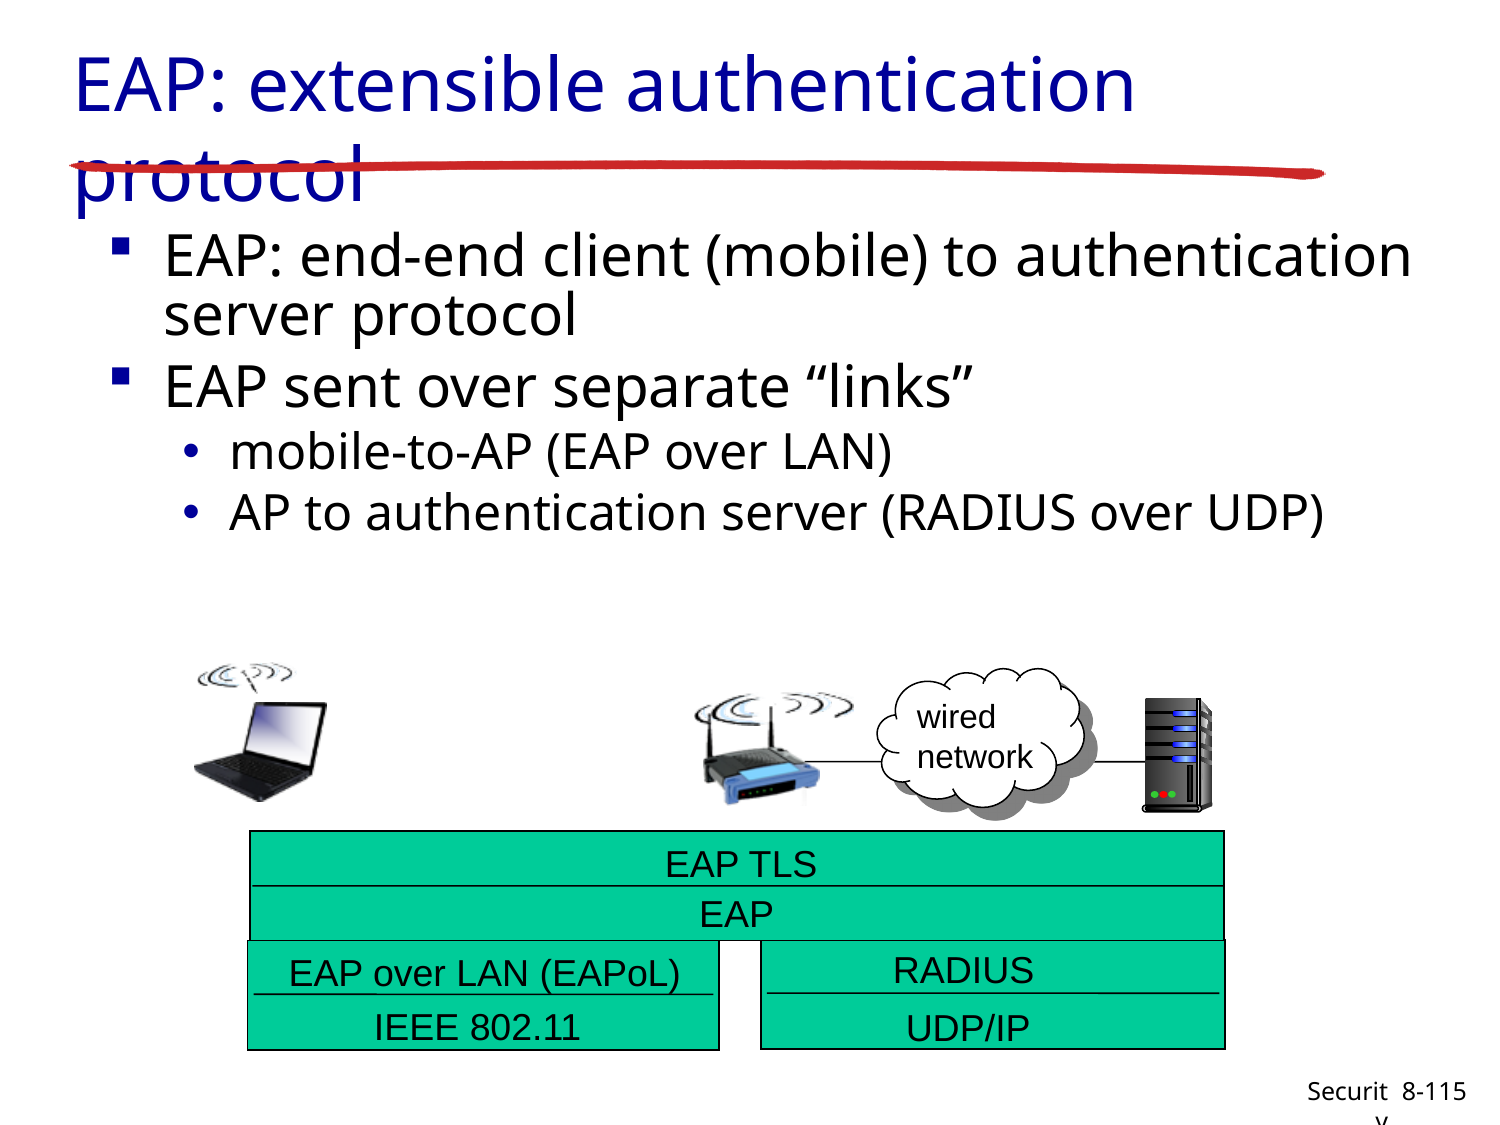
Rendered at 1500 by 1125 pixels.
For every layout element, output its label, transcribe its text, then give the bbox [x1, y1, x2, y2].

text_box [1142, 698, 1213, 813]
list EAP: end-end client (mobile) to authentication server protocol EAP sent over separate “links” mobile-to-AP (EAP over LAN) AP to authentication server (RADIUS over UDP) [92, 221, 1448, 984]
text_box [760, 939, 1226, 1050]
footer Security [1284, 1067, 1403, 1110]
text_box [905, 668, 1085, 808]
picture [64, 155, 1340, 185]
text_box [247, 940, 720, 1051]
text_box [694, 691, 854, 806]
text_box 8-115 [1387, 1068, 1500, 1113]
title EAP: extensible authentication protocol [57, 33, 1426, 221]
text_box wired network [902, 688, 1049, 783]
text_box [194, 661, 327, 802]
text_box [877, 692, 902, 783]
